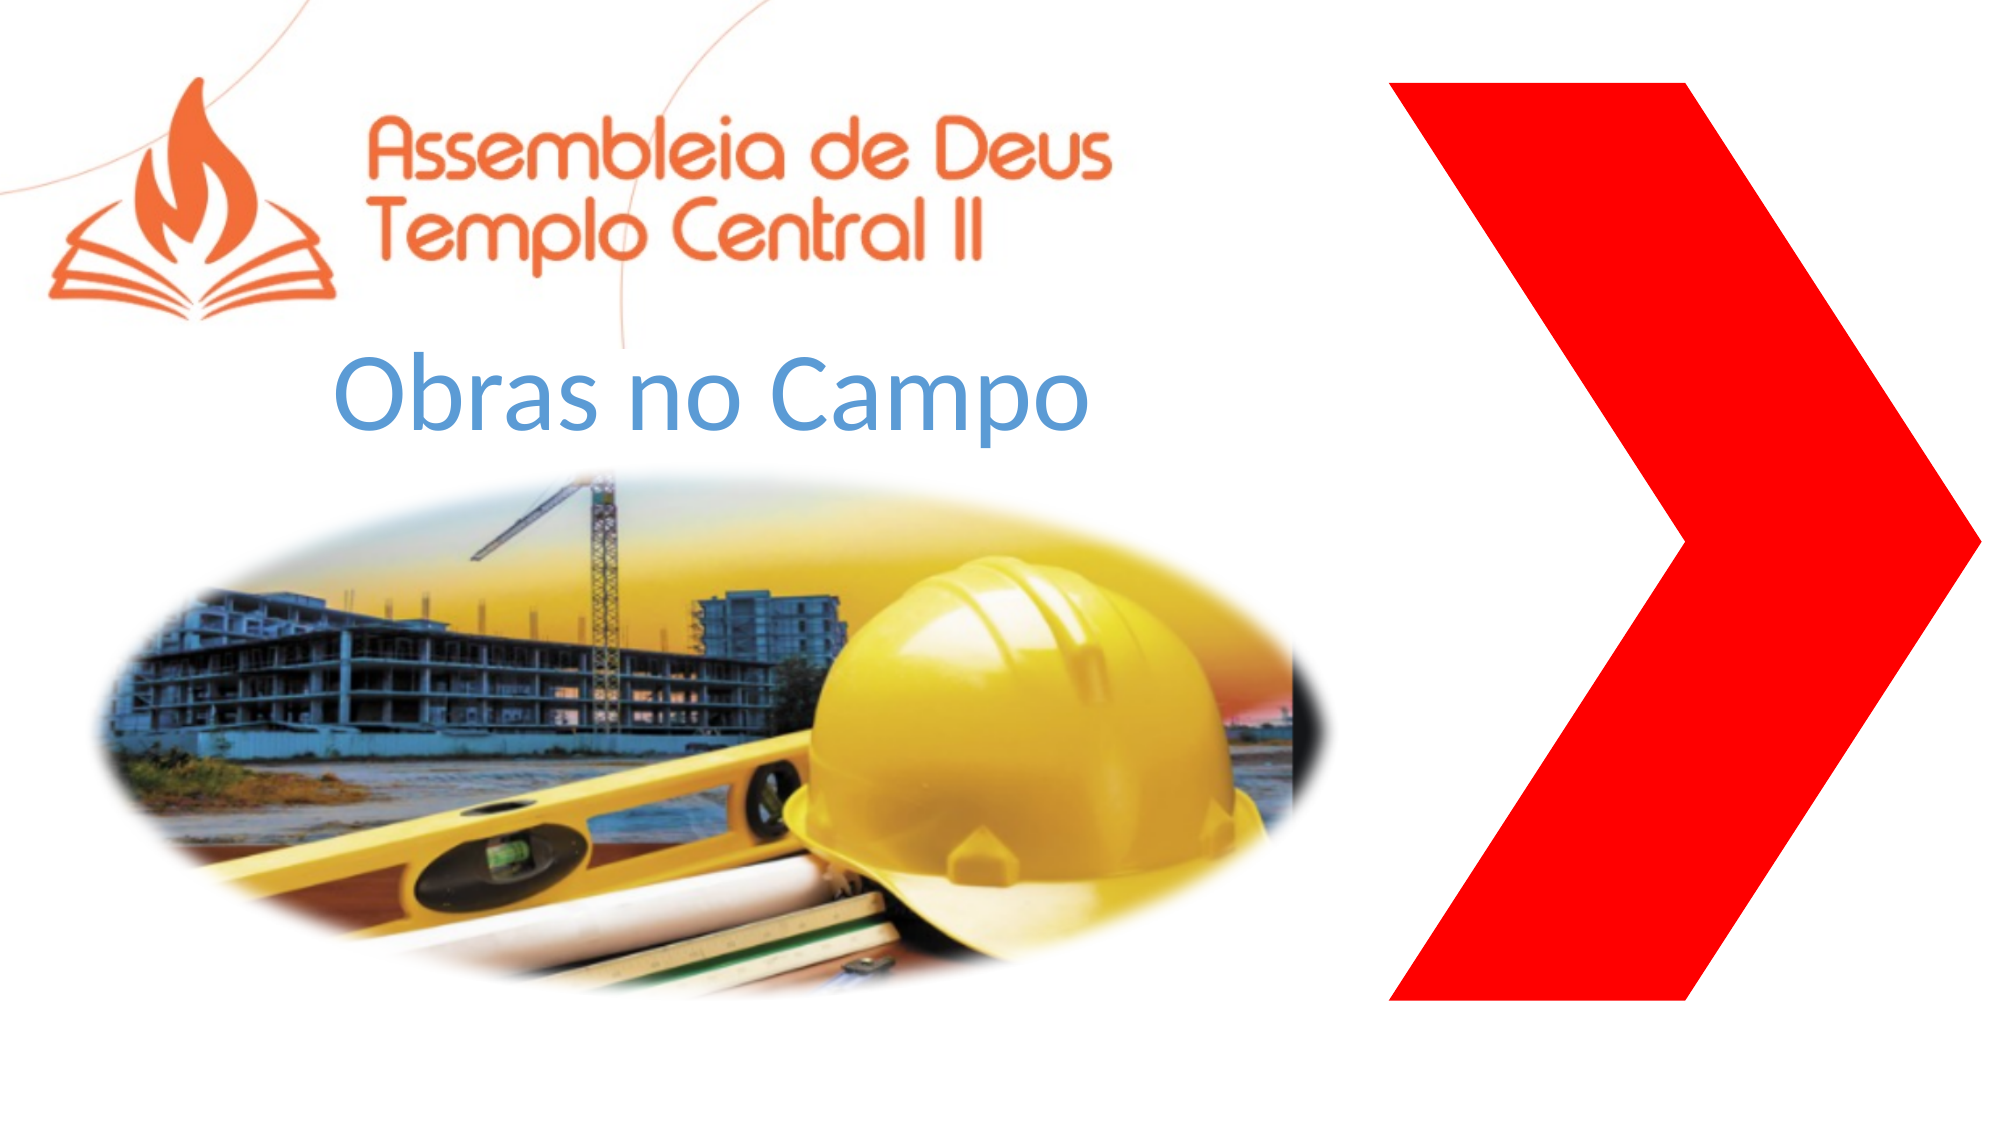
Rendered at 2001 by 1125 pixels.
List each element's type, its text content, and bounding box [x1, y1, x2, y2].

picture [0, 0, 1172, 349]
picture [84, 462, 1340, 1001]
text_box Obras no Campo [317, 349, 1107, 461]
text_box [1386, 81, 1983, 1002]
